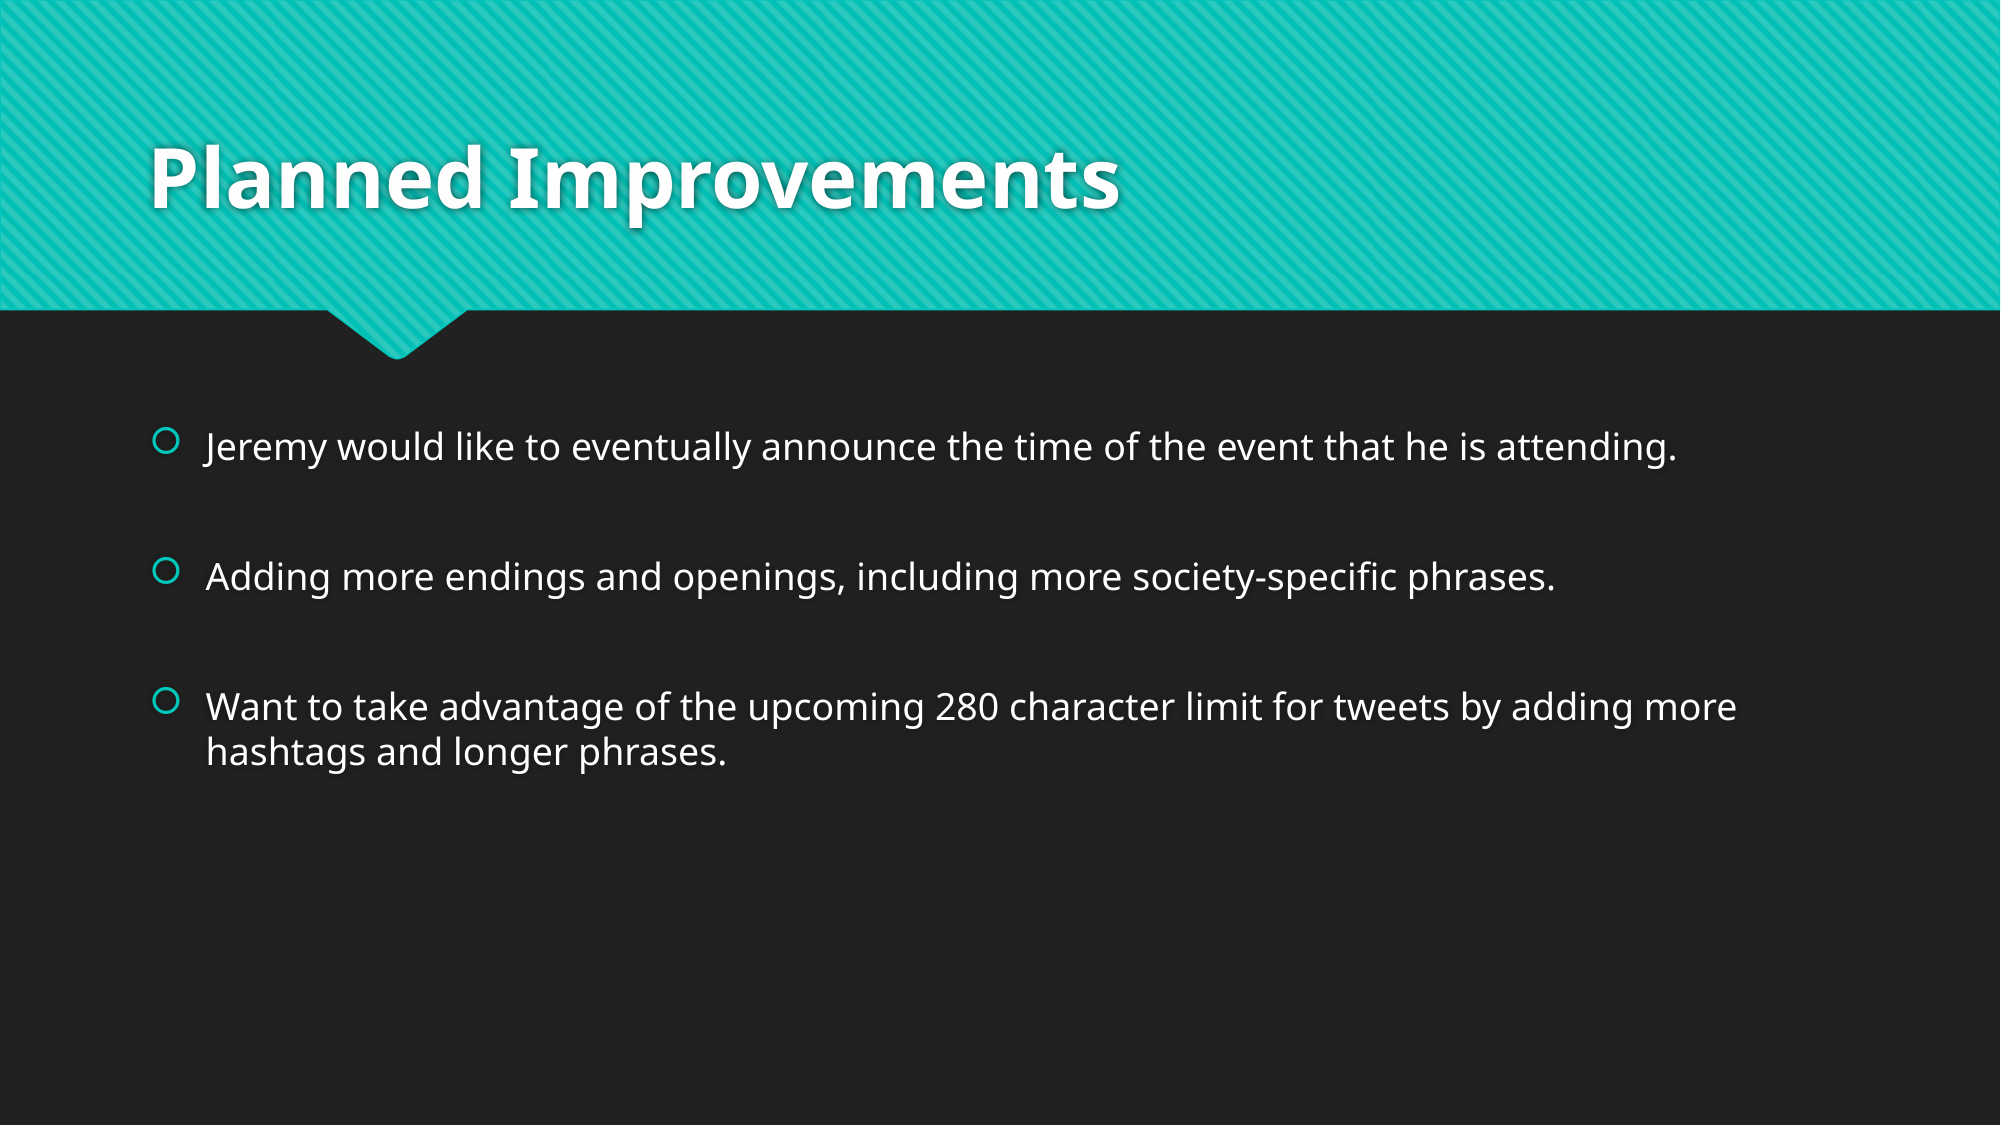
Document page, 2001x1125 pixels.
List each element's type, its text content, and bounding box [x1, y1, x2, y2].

list Jeremy would like to eventually announce the time of the event that he is attending. Adding more endings and openings, including more society-specific phrases. Want to take advantage of the upcoming 280 character limit for tweets by adding more hashtags and longer phrases. [134, 364, 1866, 962]
title Planned Improvements [132, 73, 1868, 233]
